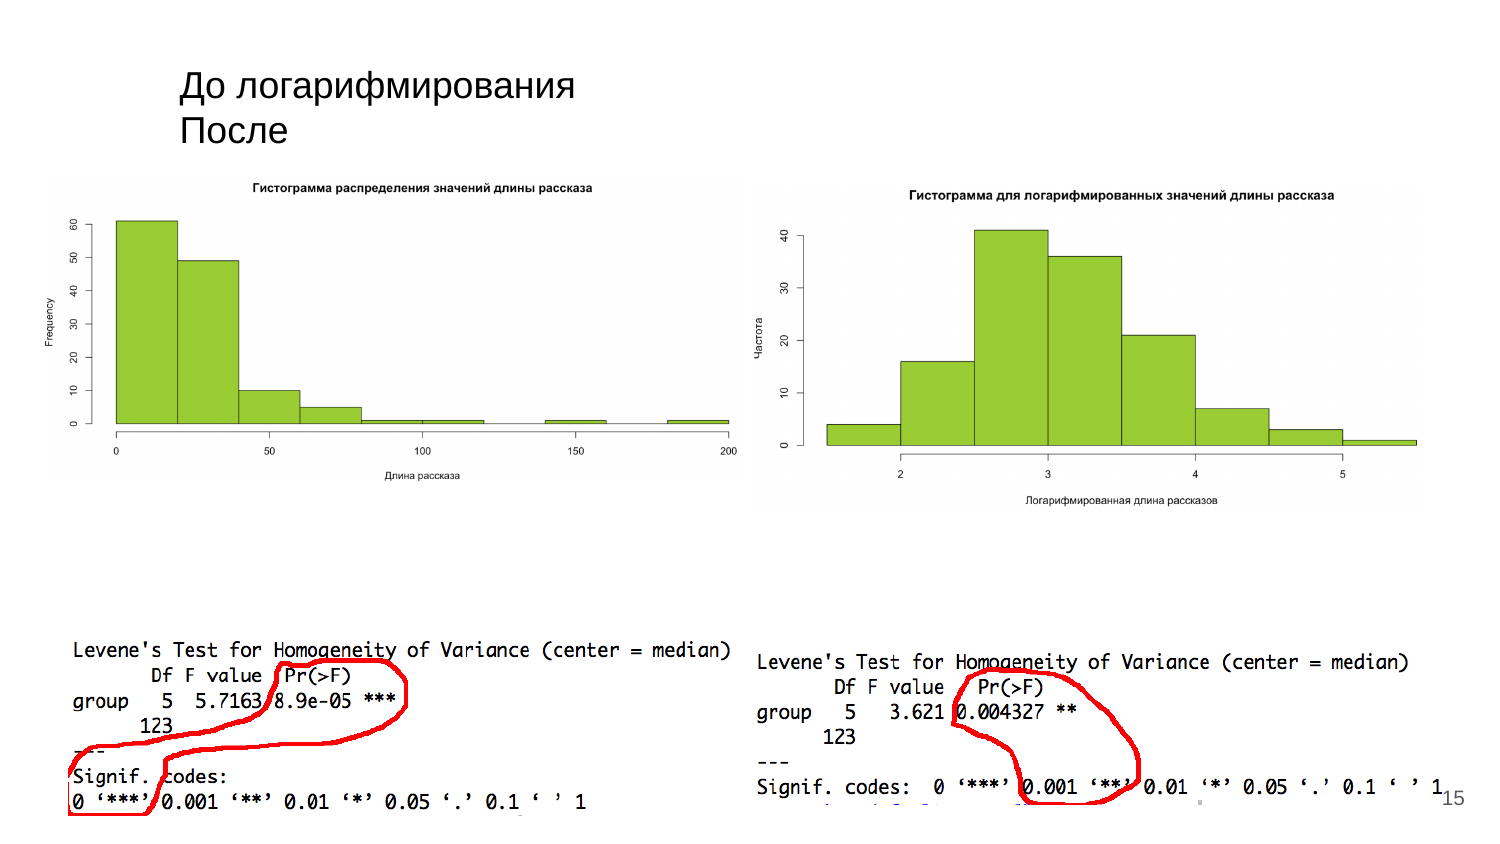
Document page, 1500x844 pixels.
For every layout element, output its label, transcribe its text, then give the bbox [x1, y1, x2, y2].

picture [68, 641, 742, 816]
picture [749, 178, 1423, 512]
title До логарифмирования После [164, 46, 1423, 120]
slide_number ‹#› [1389, 764, 1480, 830]
picture [749, 648, 1470, 805]
picture [42, 169, 742, 485]
